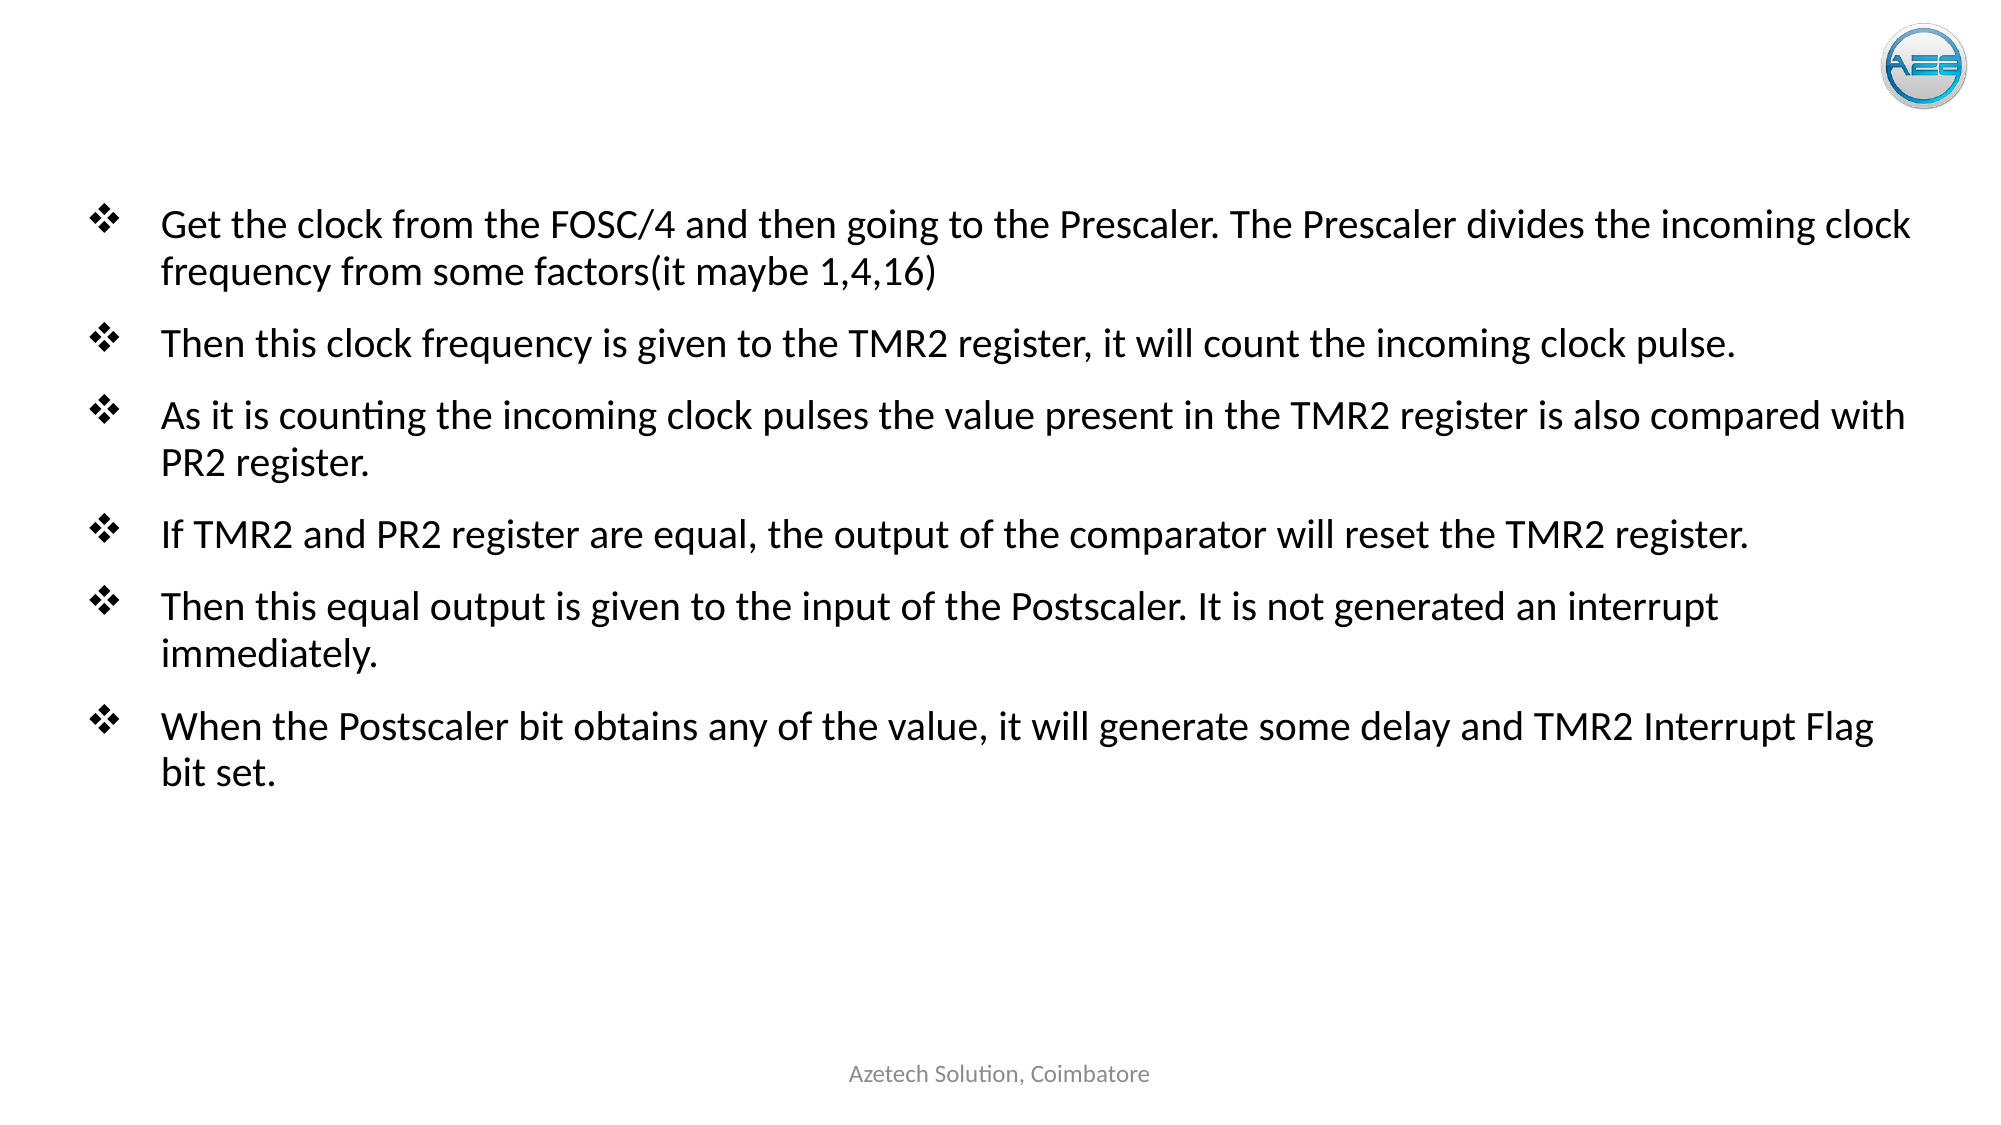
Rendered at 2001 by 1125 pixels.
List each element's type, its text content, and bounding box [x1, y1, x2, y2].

footer Azetech Solution, Coimbatore [662, 1042, 1338, 1103]
picture [1879, 21, 1968, 110]
text_box Get the clock from the FOSC/4 and then going to the Prescaler. The Prescaler divides the incoming clock frequency from some factors(it maybe 1,4,16) Then this clock frequency is given to the TMR2 register, it will count the incoming clock pulse. As it is counting the incoming clock pulses the value present in the TMR2 register is also compared with PR2 register. If TMR2 and PR2 register are equal, the output of the comparator will reset the TMR2 register. Then this equal output is given to the input of the Postscaler. It is not generated an interrupt immediately. When the Postscaler bit obtains any of the value, it will generate some delay and TMR2 Interrupt Flag bit set. [71, 193, 1929, 804]
